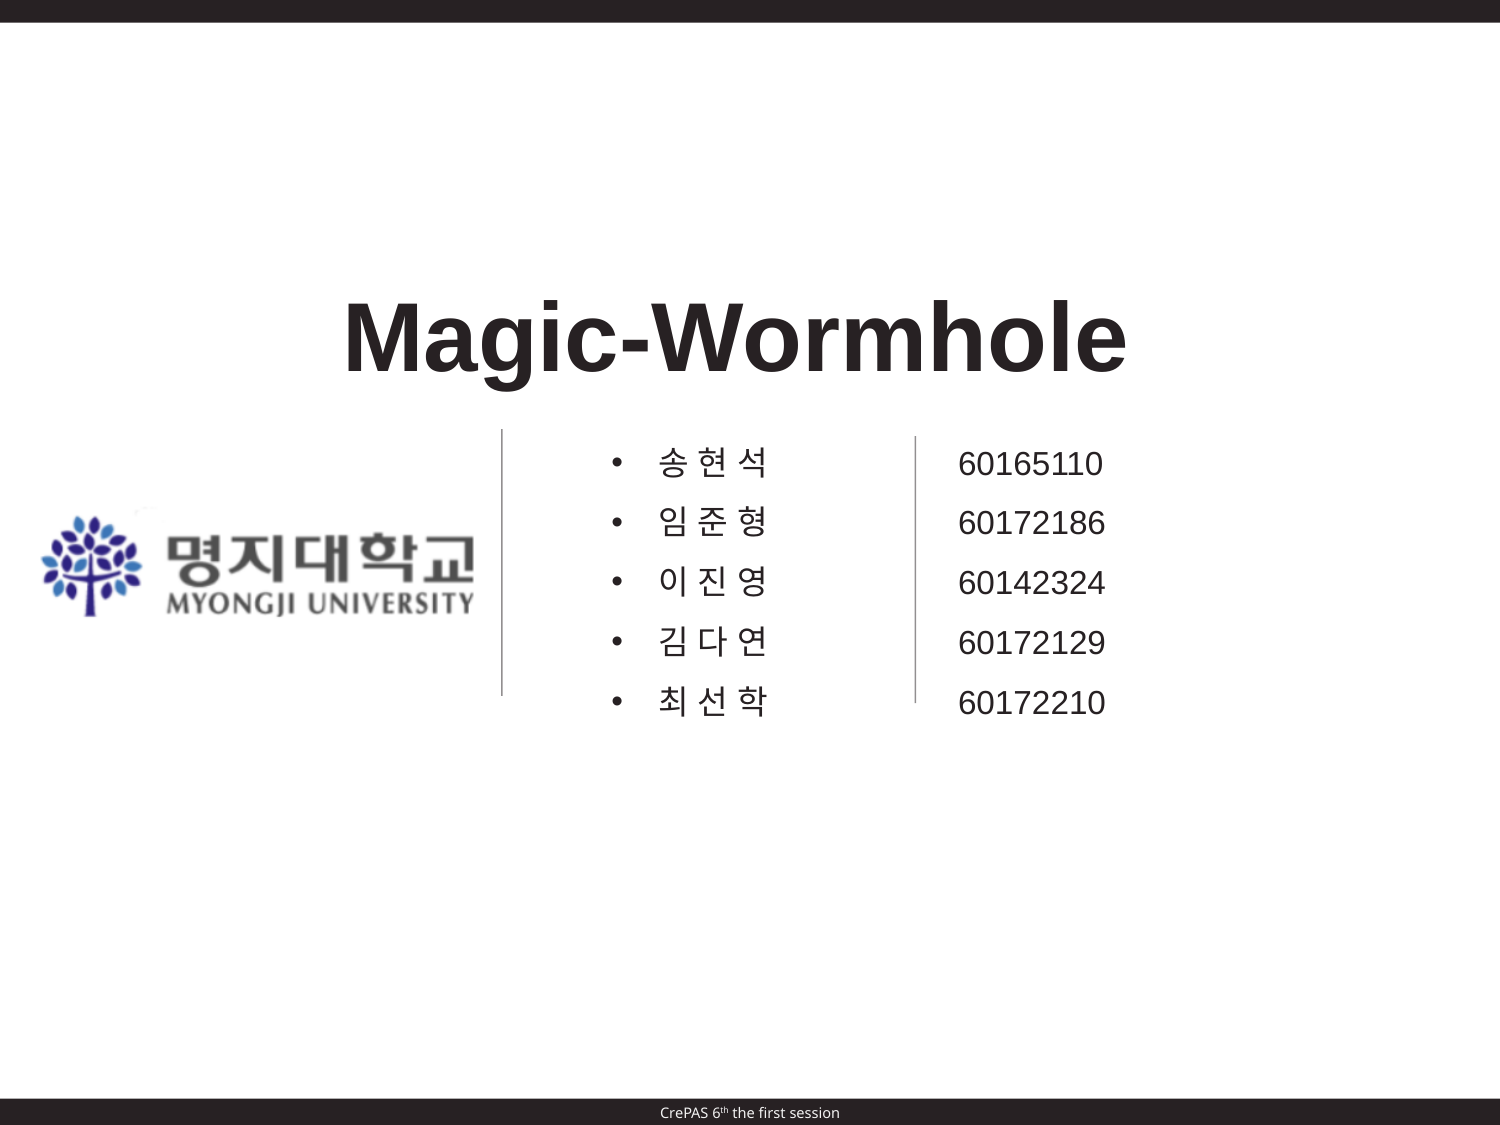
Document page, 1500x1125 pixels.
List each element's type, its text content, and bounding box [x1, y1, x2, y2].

text_box CrePAS 6th the first session [0, 1097, 1500, 1125]
text_box 송 현 석 60165110 임 준 형 60172186 이 진 영 60142324 김 다 연 60172129 최 선 학 60172210 [596, 414, 1329, 729]
picture [17, 496, 481, 629]
text_box [0, 0, 1500, 25]
text_box Magic-Wormhole [327, 266, 1173, 399]
